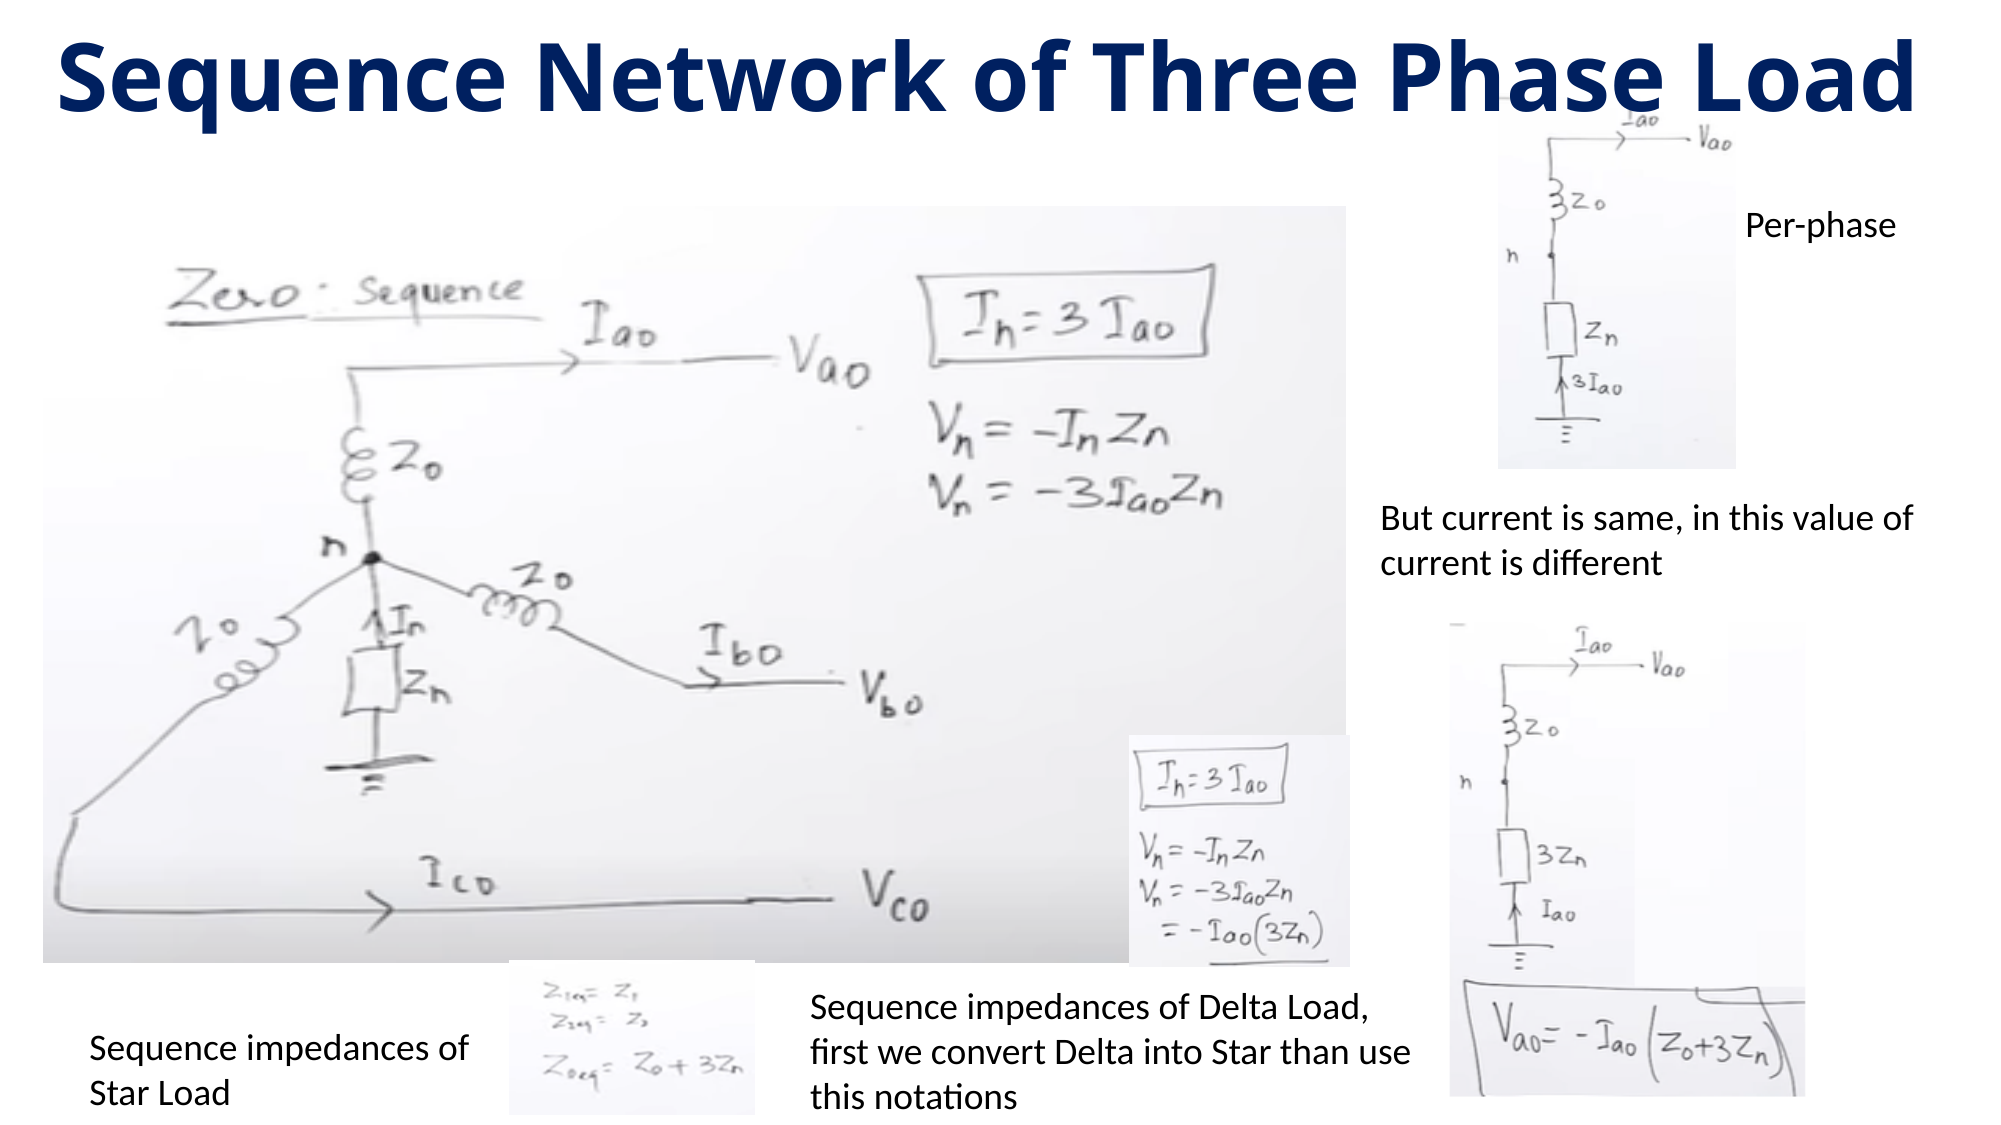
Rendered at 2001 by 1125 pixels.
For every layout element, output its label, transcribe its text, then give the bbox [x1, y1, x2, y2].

text_box Sequence impedances of Star Load [74, 1015, 553, 1121]
text_box Sequence impedances of Delta Load, first we convert Delta into Star than use this notations [795, 974, 1451, 1125]
text_box But current is same, in this value of current is different [1365, 485, 1989, 591]
picture [43, 206, 1350, 1115]
text_box Sequence Network of Three Phase Load [41, 17, 2000, 145]
picture [1498, 93, 1736, 469]
text_box Per-phase [1736, 192, 1917, 253]
picture [1436, 622, 1807, 1100]
